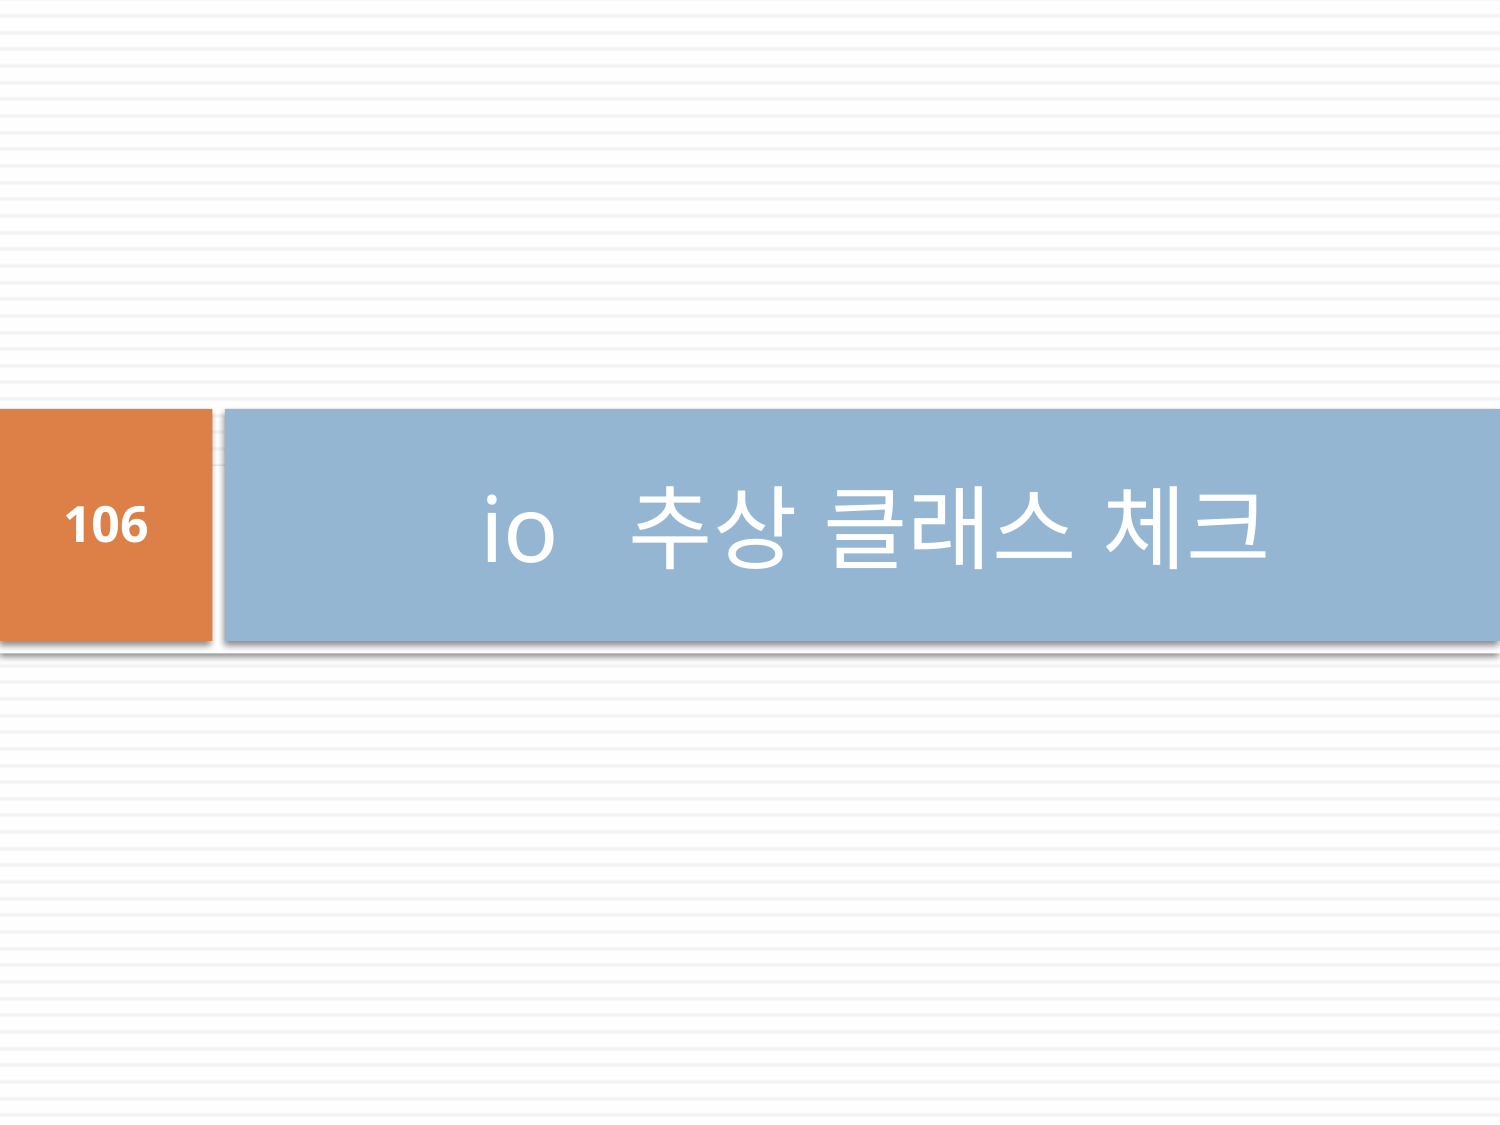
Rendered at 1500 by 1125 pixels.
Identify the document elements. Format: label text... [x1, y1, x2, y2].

title io 추상 클래스 체크 [238, 444, 1489, 607]
slide_number 106 [0, 469, 213, 585]
